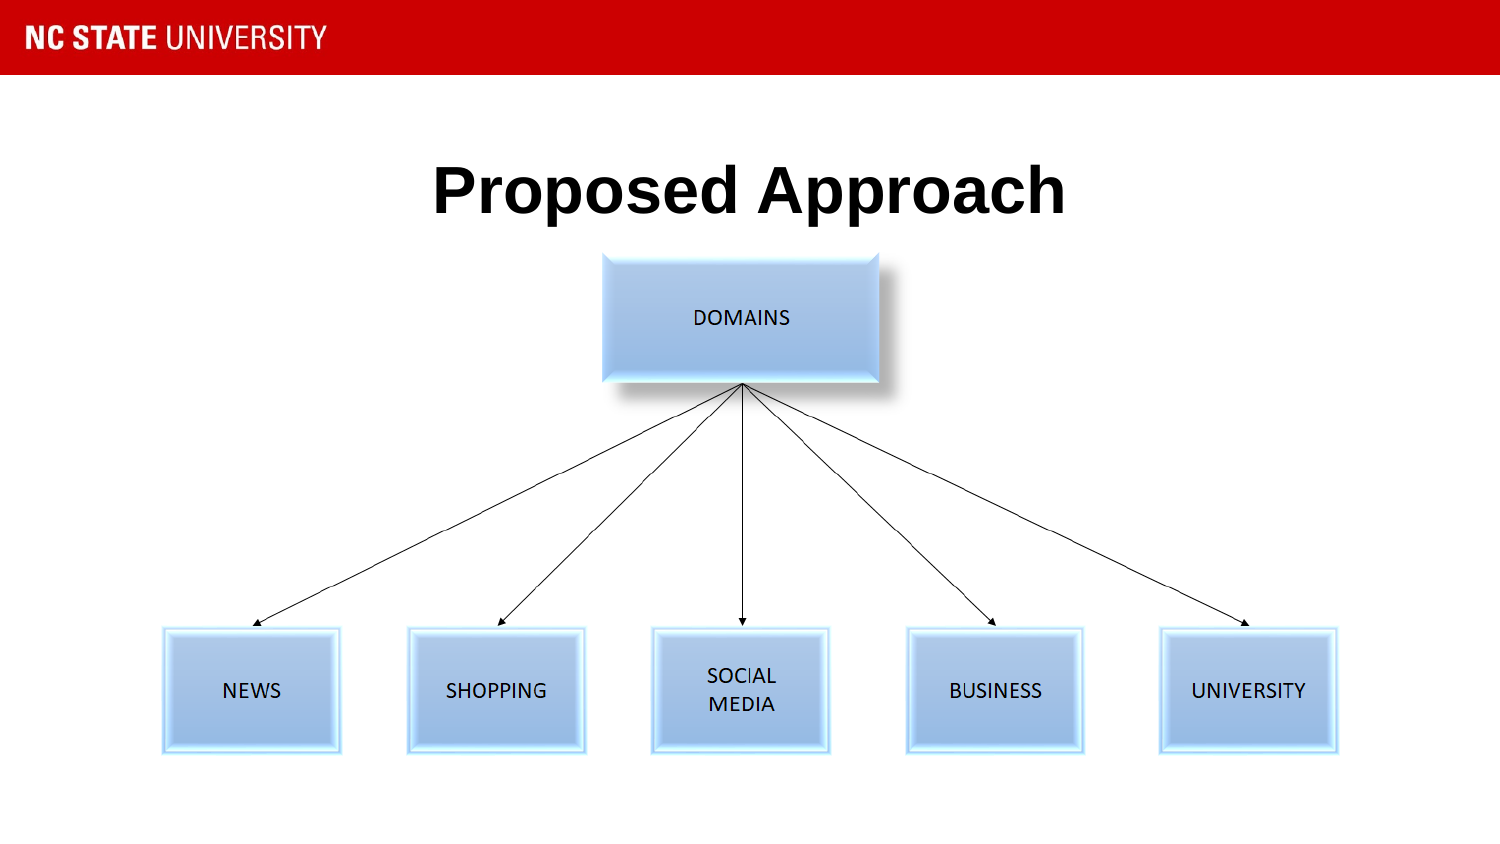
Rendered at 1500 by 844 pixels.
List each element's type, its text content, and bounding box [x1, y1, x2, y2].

picture [0, 0, 1500, 75]
title Proposed Approach [112, 96, 1388, 278]
picture [159, 247, 1341, 757]
